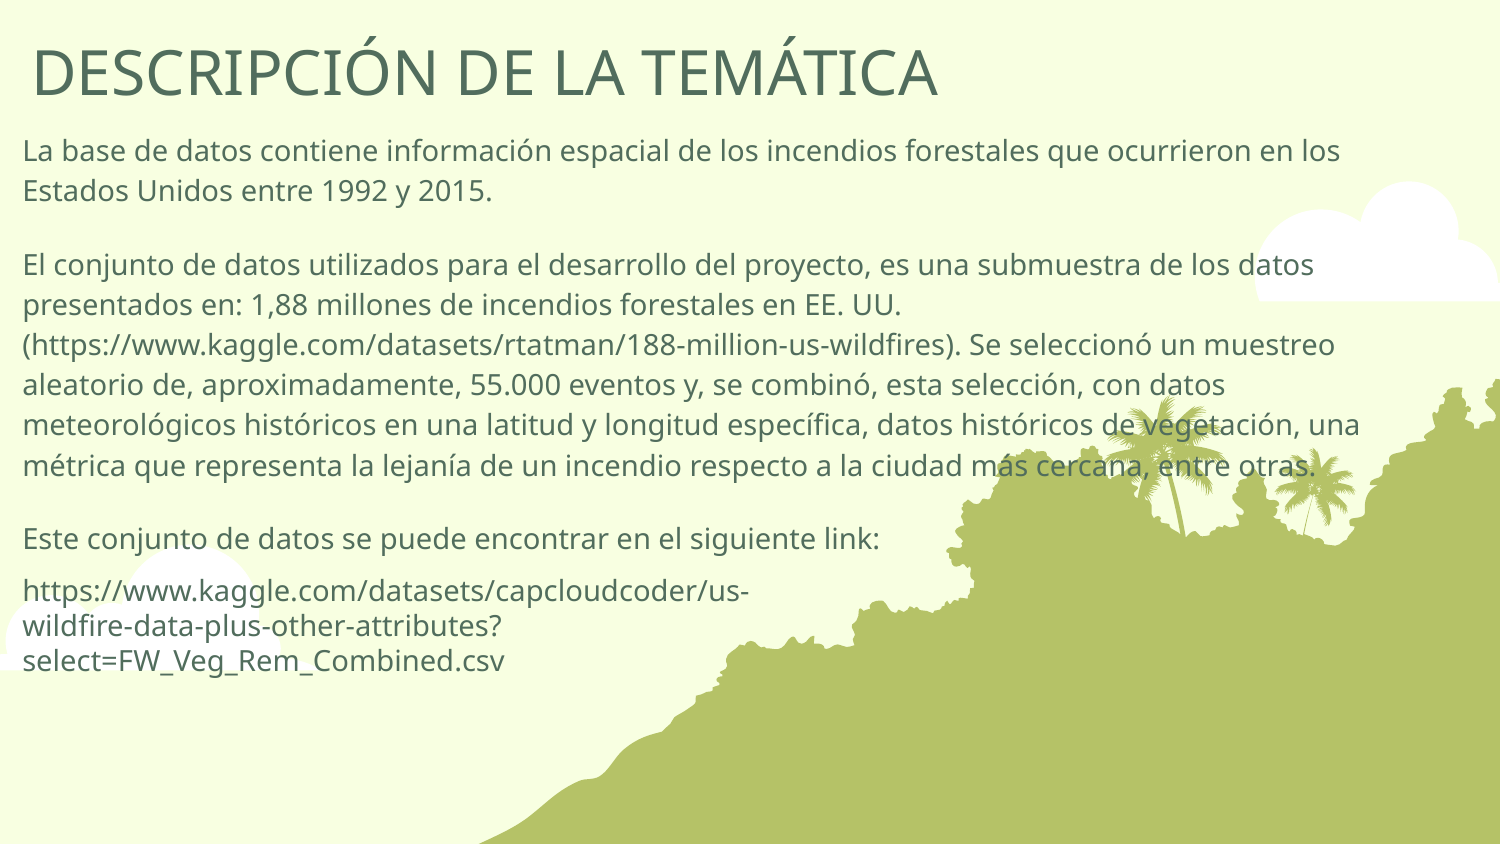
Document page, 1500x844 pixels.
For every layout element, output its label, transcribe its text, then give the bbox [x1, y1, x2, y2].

text_box https://www.kaggle.com/datasets/capcloudcoder/us-wildfire-data-plus-other-attributes?select=FW_Veg_Rem_Combined.csv [7, 557, 851, 693]
list La base de datos contiene información espacial de los incendios forestales que ocurrieron en los Estados Unidos entre 1992 y 2015. El conjunto de datos utilizados para el desarrollo del proyecto, es una submuestra de los datos presentados en: 1,88 millones de incendios forestales en EE. UU. (https://www.kaggle.com/datasets/rtatman/188-million-us-wildfires). Se seleccionó un muestreo aleatorio de, aproximadamente, 55.000 eventos y, se combinó, esta selección, con datos meteorológicos históricos en una latitud y longitud específica, datos históricos de vegetación, una métrica que representa la lejanía de un incendio respecto a la ciudad más cercana, entre otras. Este conjunto de datos se puede encontrar en el siguiente link: [7, 112, 1442, 771]
title DESCRIPCIÓN DE LA TEMÁTICA [16, 18, 1280, 112]
